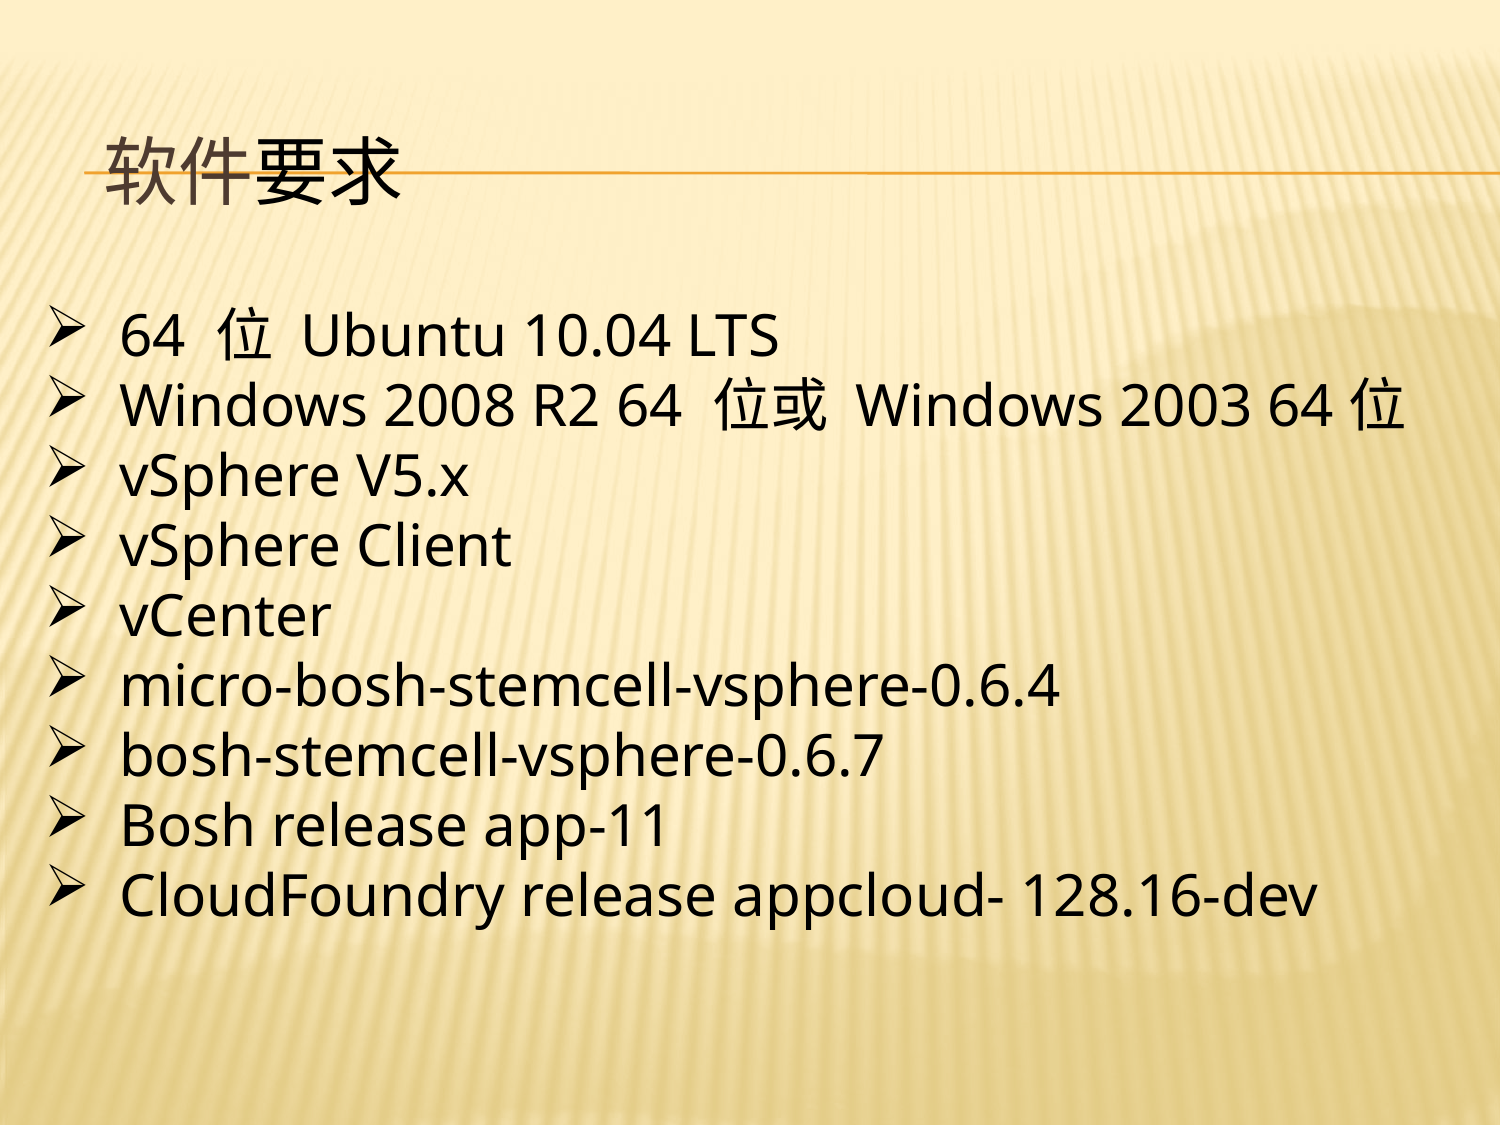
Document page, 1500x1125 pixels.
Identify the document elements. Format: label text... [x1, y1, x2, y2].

text_box 64 位 Ubuntu 10.04 LTS Windows 2008 R2 64 位或 Windows 2003 64位 vSphere V5.x vSphere Client vCenter micro-bosh-stemcell-vsphere-0.6.4 bosh-stemcell-vsphere-0.6.7 Bosh release app-11 CloudFoundry release appcloud- 128.16-dev [29, 290, 1424, 1121]
title 软件要求 [88, 66, 1439, 272]
